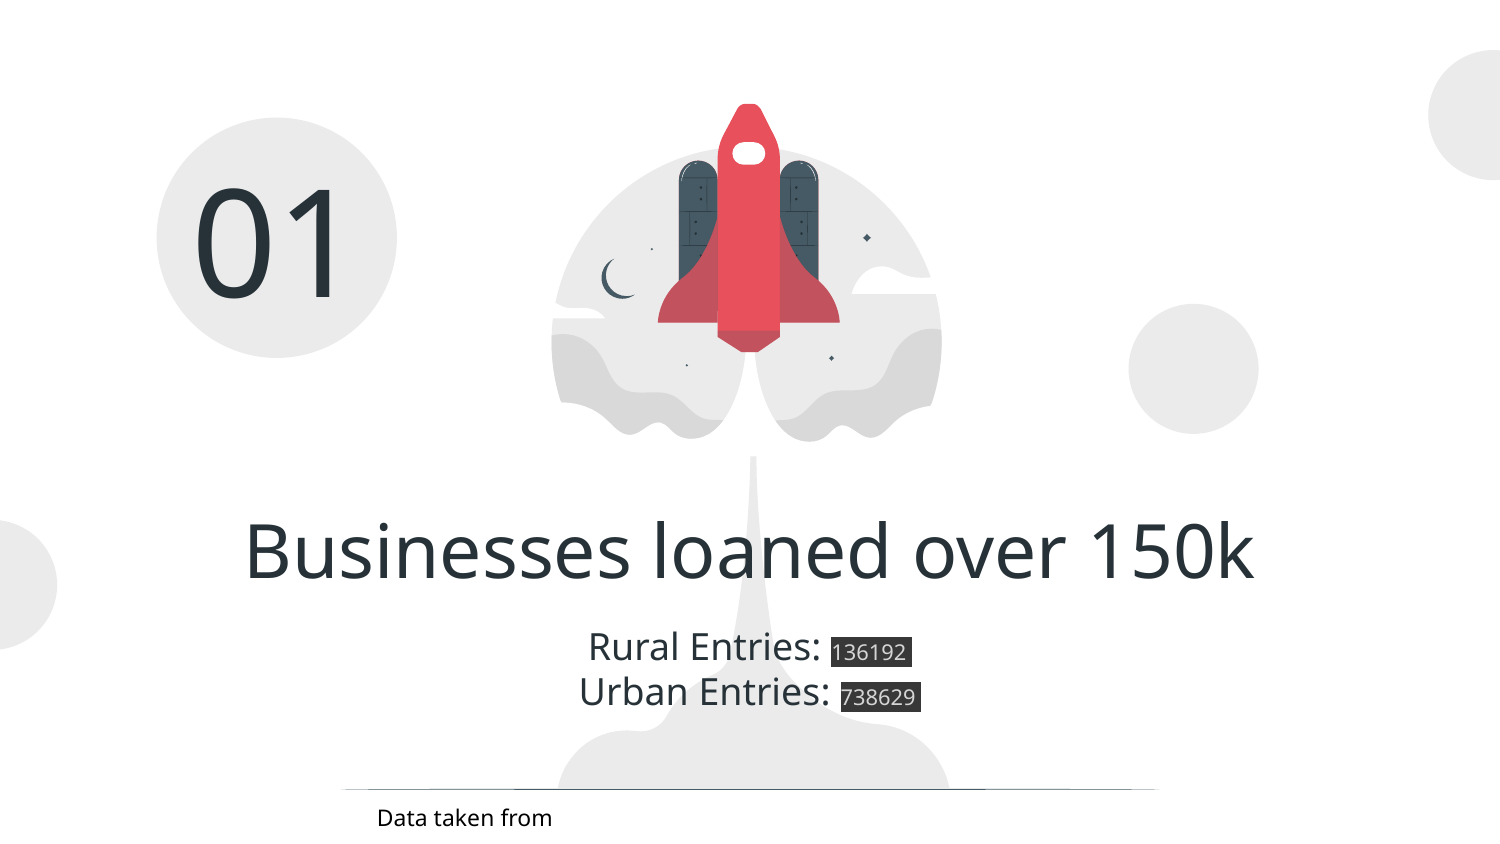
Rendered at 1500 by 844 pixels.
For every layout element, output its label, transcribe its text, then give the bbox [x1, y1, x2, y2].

title Businesses loaned over 150k [210, 470, 335, 609]
title 01 [59, 113, 335, 363]
title Businesses loaned over 150k [1164, 470, 1290, 609]
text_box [340, 103, 1160, 791]
text_box Data taken from [361, 797, 1138, 844]
